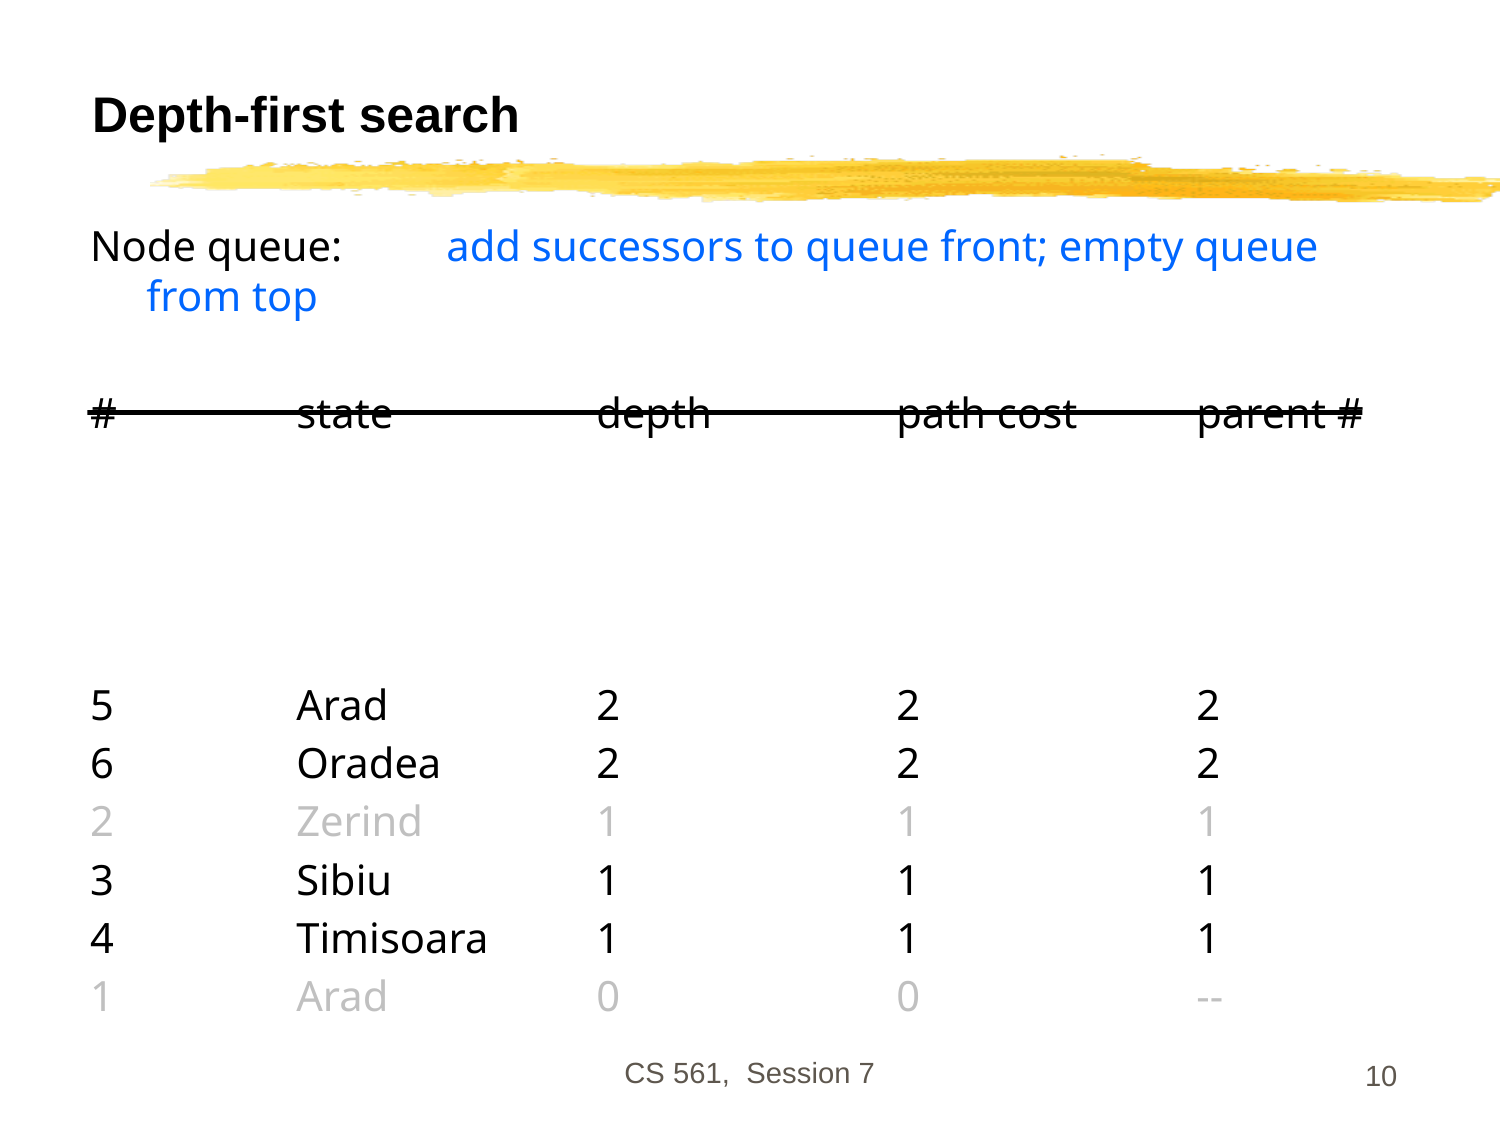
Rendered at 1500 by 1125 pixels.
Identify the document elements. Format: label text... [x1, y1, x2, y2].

title Depth-first search [76, 37, 1415, 151]
slide_number 10 [1099, 1051, 1413, 1101]
picture [150, 149, 1500, 213]
footer CS 561, Session 7 [512, 1051, 988, 1098]
list Node queue: add successors to queue front; empty queue from top # state depth path cost parent # 5 Arad 2 2 2 6 Oradea 2 2 2 2 Zerind 1 1 1 3 Sibiu 1 1 1 4 Timisoara 1 1 1 1 Arad 0 0 -- [74, 212, 1417, 1051]
